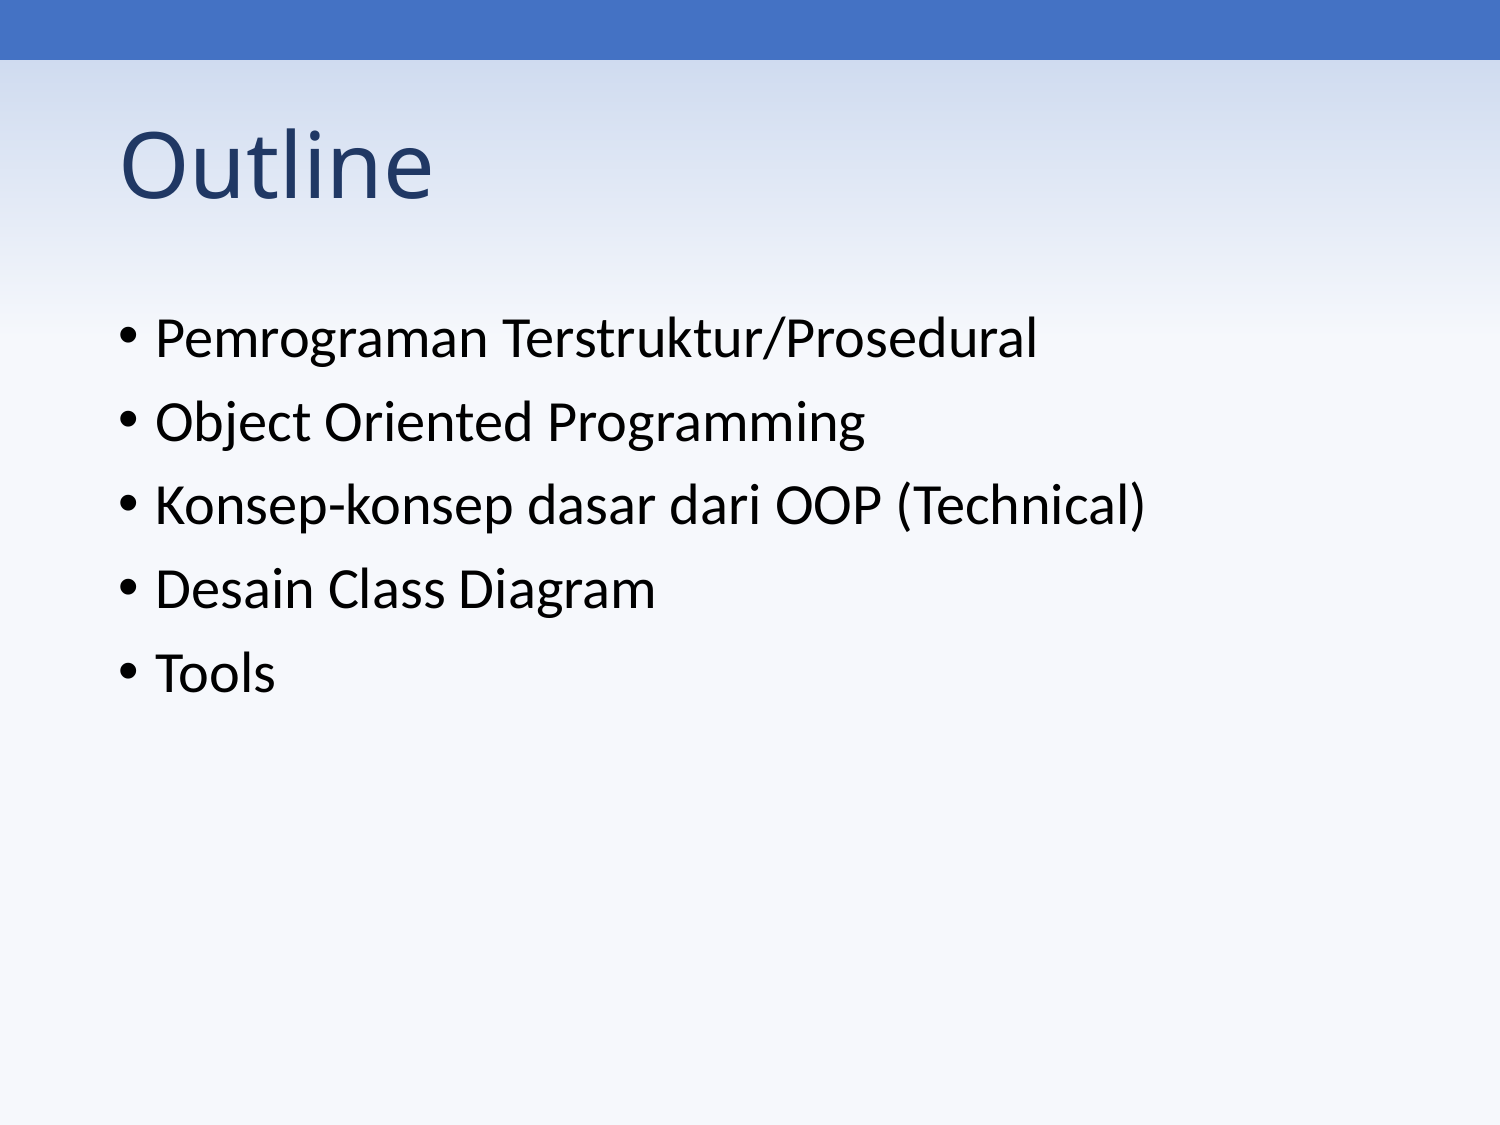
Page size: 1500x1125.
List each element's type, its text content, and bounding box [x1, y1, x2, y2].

title Outline [103, 59, 1397, 278]
list Pemrograman Terstruktur/Prosedural Object Oriented Programming Konsep-konsep dasar dari OOP (Technical) Desain Class Diagram Tools [103, 299, 1397, 1014]
